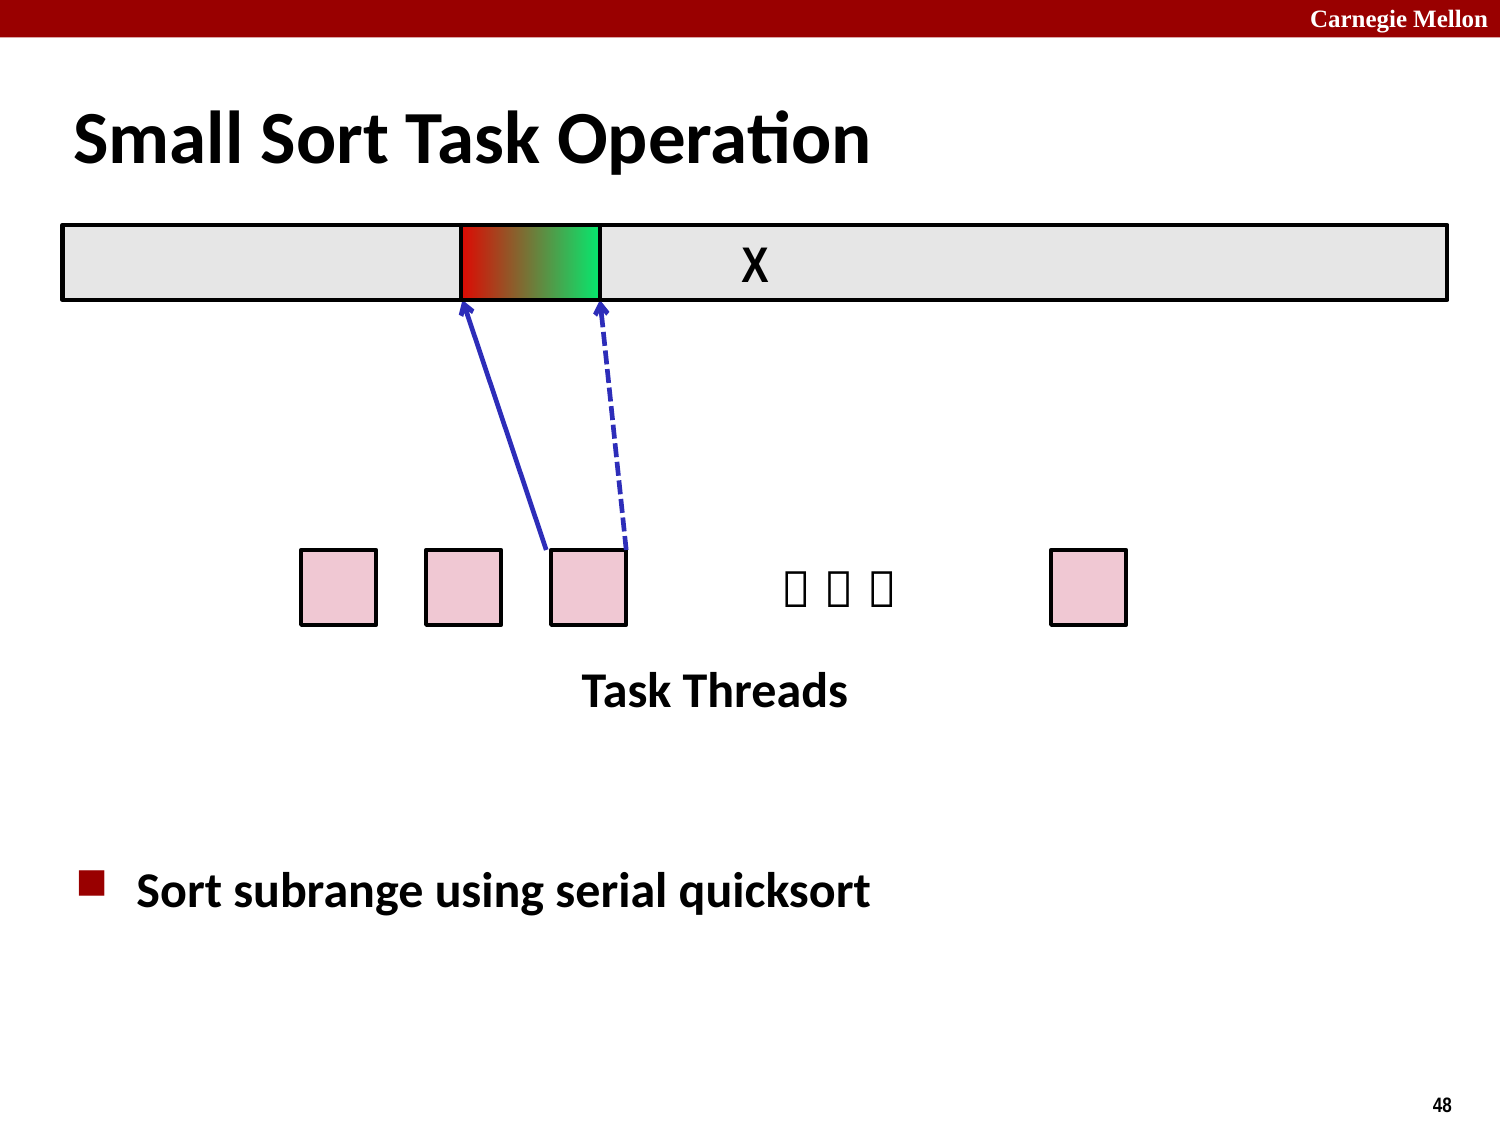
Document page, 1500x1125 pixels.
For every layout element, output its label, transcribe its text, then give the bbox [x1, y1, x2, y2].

title Small Sort Task Operation [58, 71, 1305, 197]
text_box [300, 549, 1127, 725]
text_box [599, 299, 627, 551]
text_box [462, 299, 547, 551]
text_box X [600, 224, 1448, 300]
list Sort subrange using serial quicksort [64, 849, 1361, 1040]
text_box [461, 224, 600, 300]
text_box X [62, 224, 461, 300]
